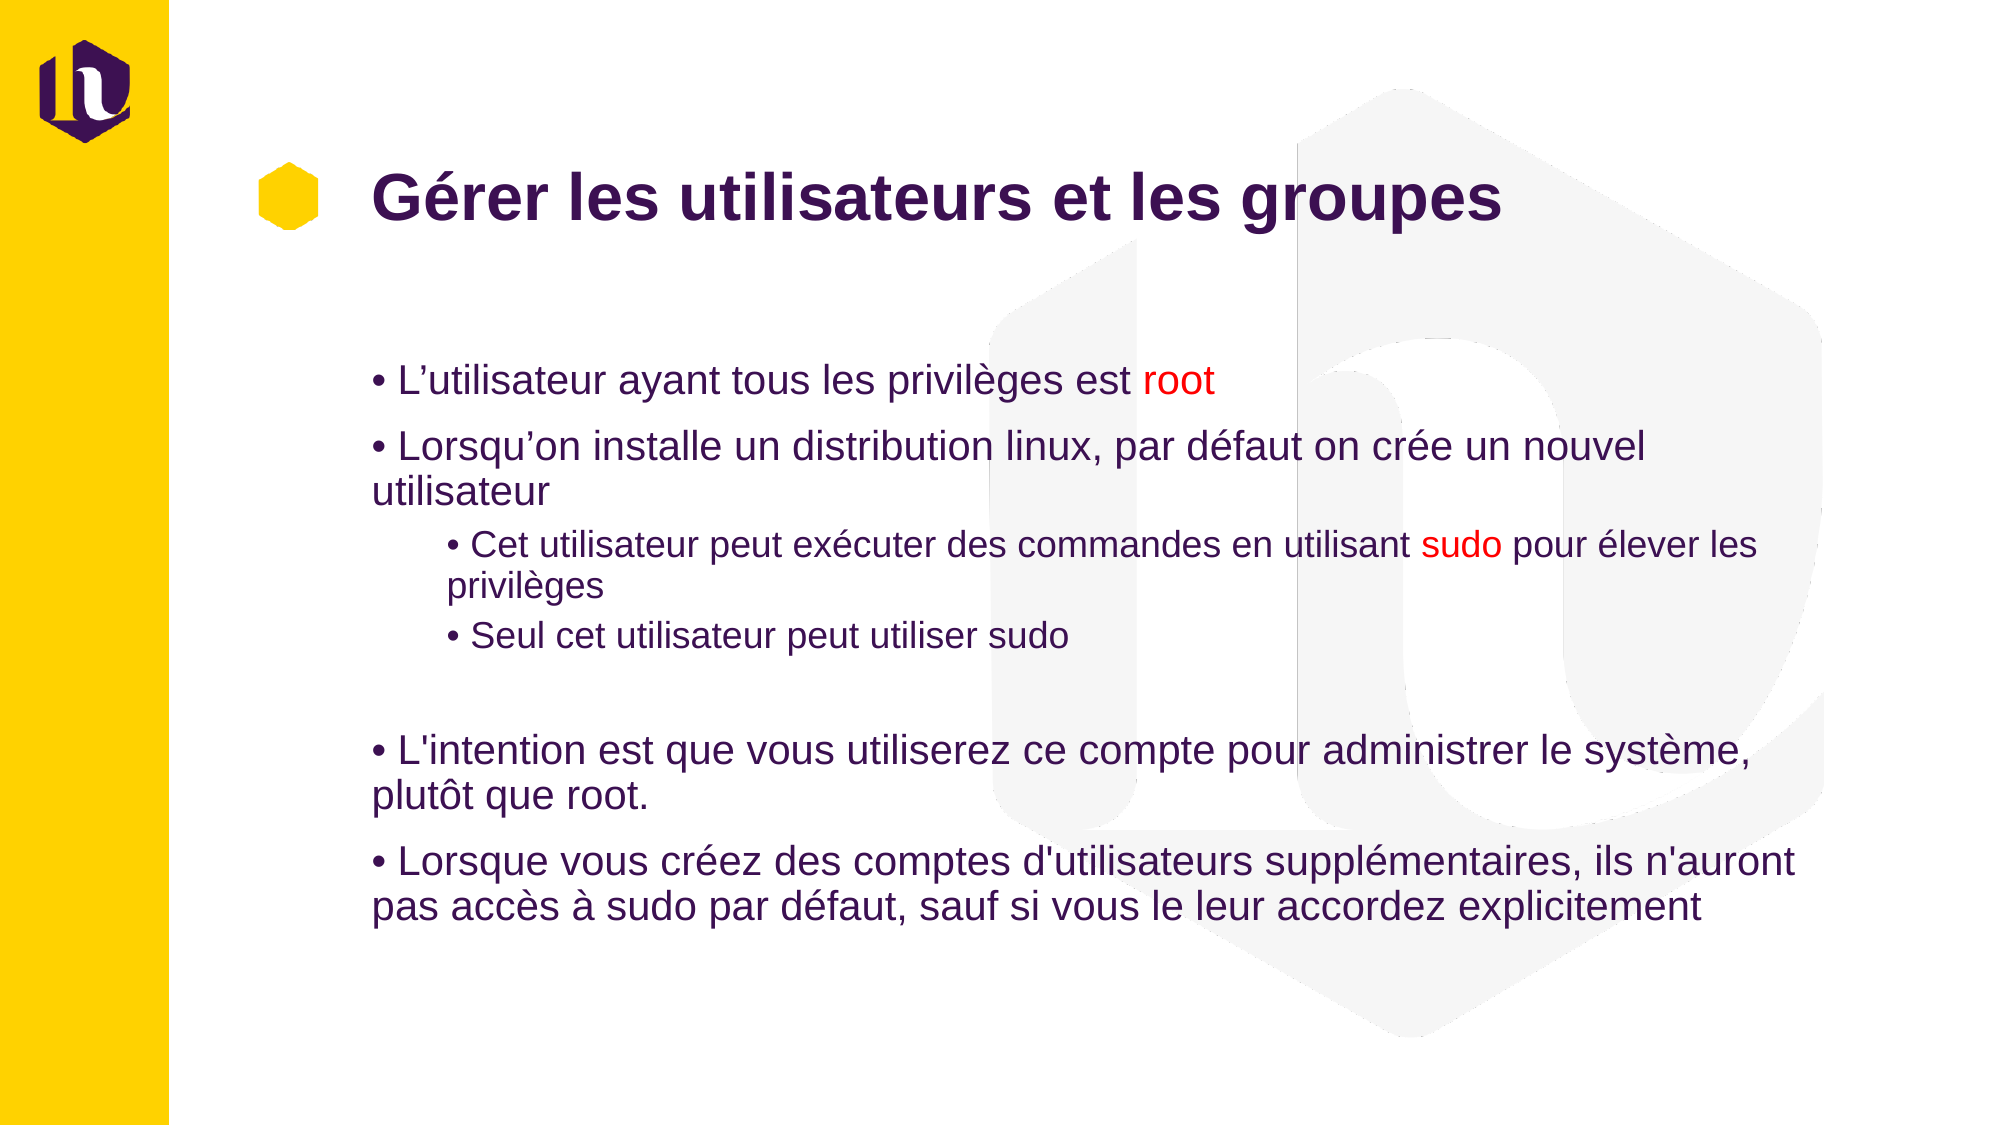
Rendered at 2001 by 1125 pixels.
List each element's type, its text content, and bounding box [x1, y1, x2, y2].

title Gérer les utilisateurs et les groupes [356, 89, 1836, 308]
list • L’utilisateur ayant tous les privilèges est root • Lorsqu’on installe un distribution linux, par défaut on crée un nouvel utilisateur • Cet utilisateur peut exécuter des commandes en utilisant sudo pour élever les privilèges • Seul cet utilisateur peut utiliser sudo • L'intention est que vous utiliserez ce compte pour administrer le système, plutôt que root. • Lorsque vous créez des comptes d'utilisateurs supplémentaires, ils n'auront pas accès à sudo par défaut, sauf si vous le leur accordez explicitement [356, 351, 1836, 1066]
